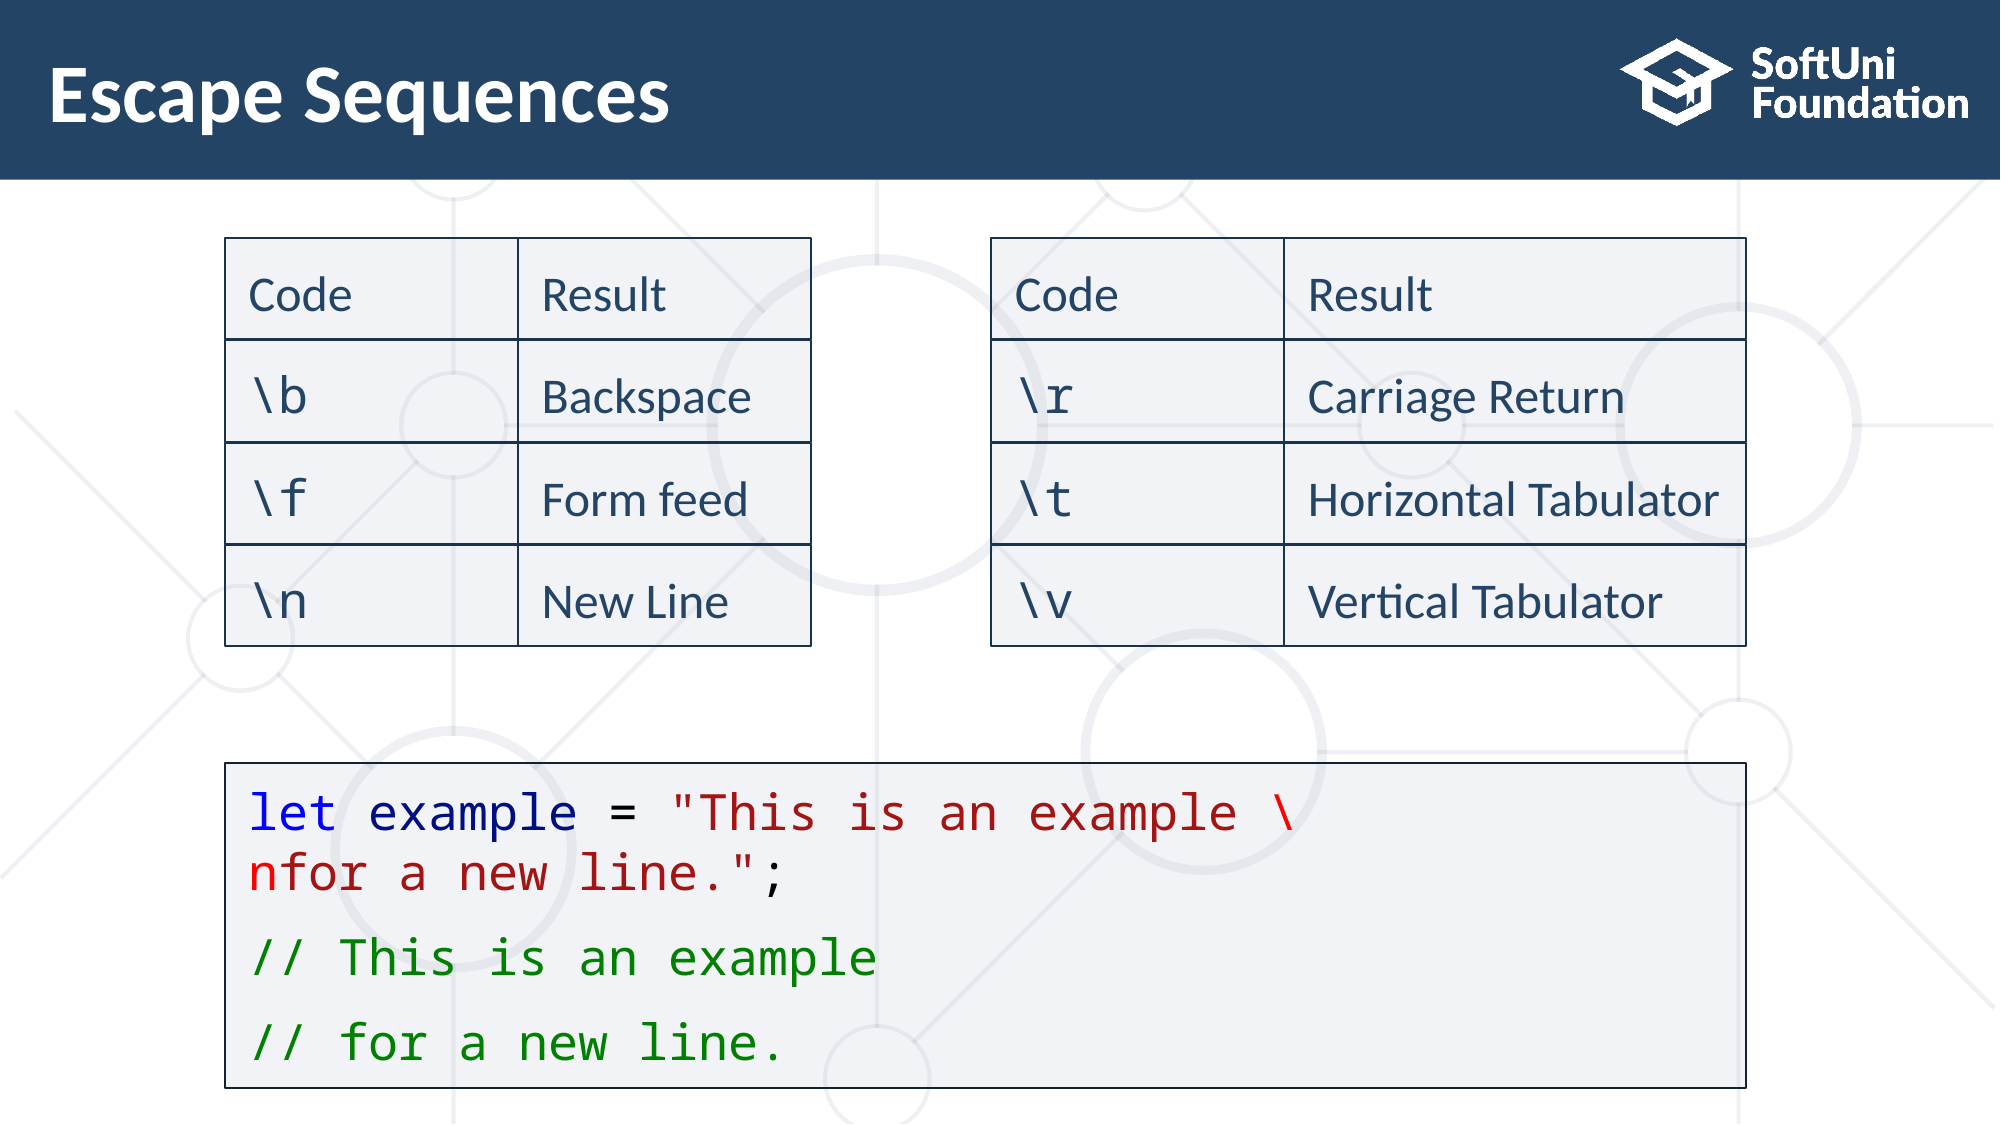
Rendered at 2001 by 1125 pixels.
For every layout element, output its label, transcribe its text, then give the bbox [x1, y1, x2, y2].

text_box \n [225, 545, 517, 647]
text_box Code [225, 237, 517, 340]
text_box \f [225, 442, 517, 545]
text_box New Line [517, 545, 811, 647]
title Escape Sequences [31, 16, 1591, 162]
text_box Form feed [517, 442, 811, 545]
text_box \t [991, 442, 1284, 545]
text_box \v [991, 545, 1284, 647]
text_box Code [991, 237, 1284, 340]
text_box \b [225, 340, 517, 442]
text_box Result [517, 237, 811, 340]
text_box let example = "This is an example \nfor a new line."; // This is an example // for a new line. [225, 762, 1746, 1089]
picture [1619, 38, 1968, 126]
text_box Horizontal Tabulator [1284, 442, 1746, 545]
text_box Vertical Tabulator [1284, 545, 1746, 647]
text_box Backspace [517, 340, 811, 442]
text_box Result [1284, 237, 1746, 340]
text_box \r [991, 340, 1284, 442]
text_box Carriage Return [1284, 340, 1746, 442]
